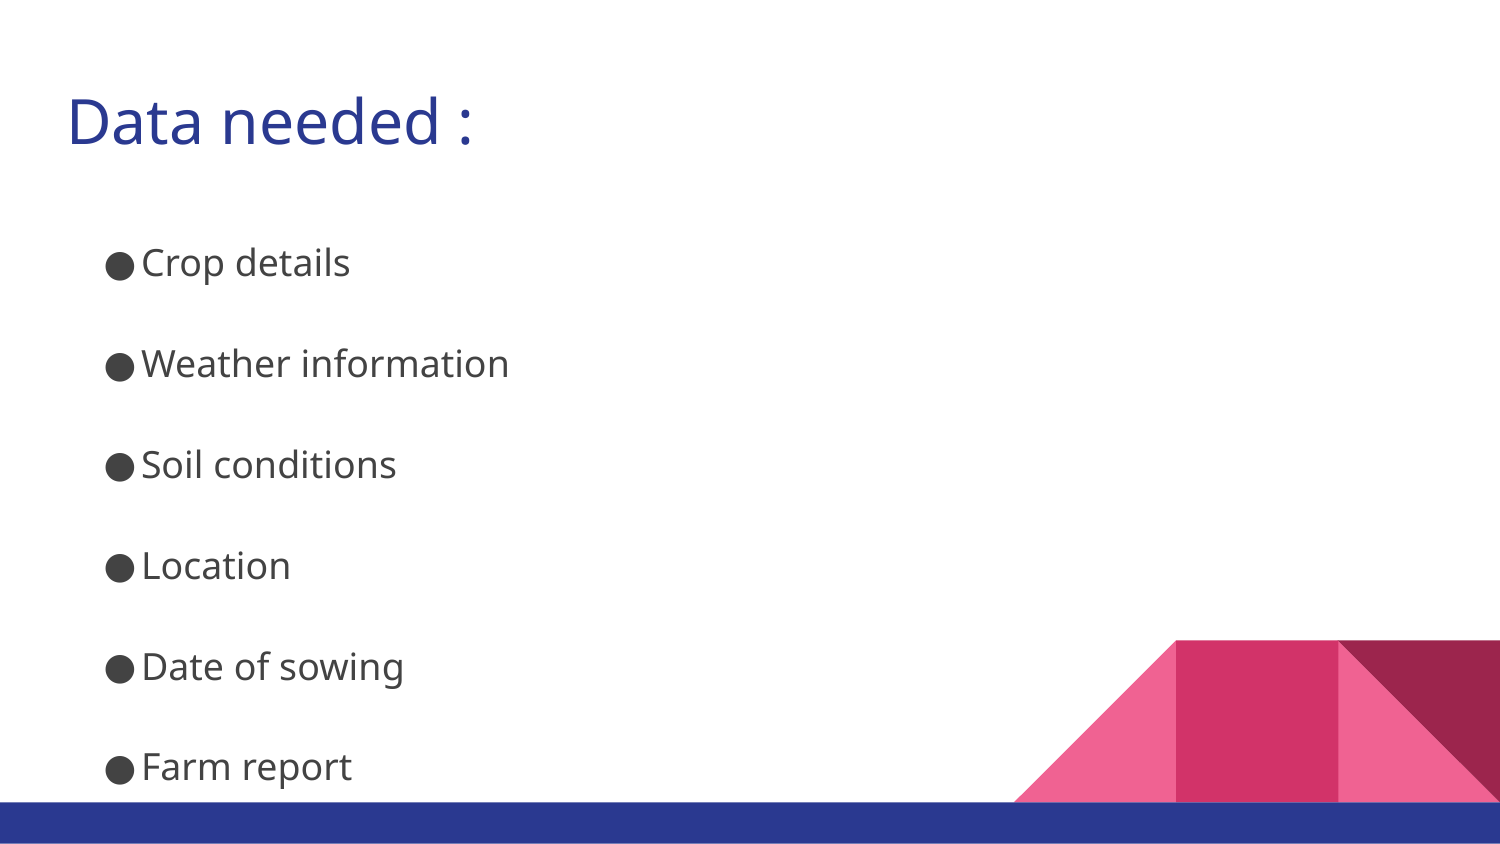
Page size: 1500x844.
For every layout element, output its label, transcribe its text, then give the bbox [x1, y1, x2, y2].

title Data needed : [51, 67, 1449, 167]
list Crop details Weather information Soil conditions Location Date of sowing Farm report Earlier advices [51, 201, 1449, 750]
